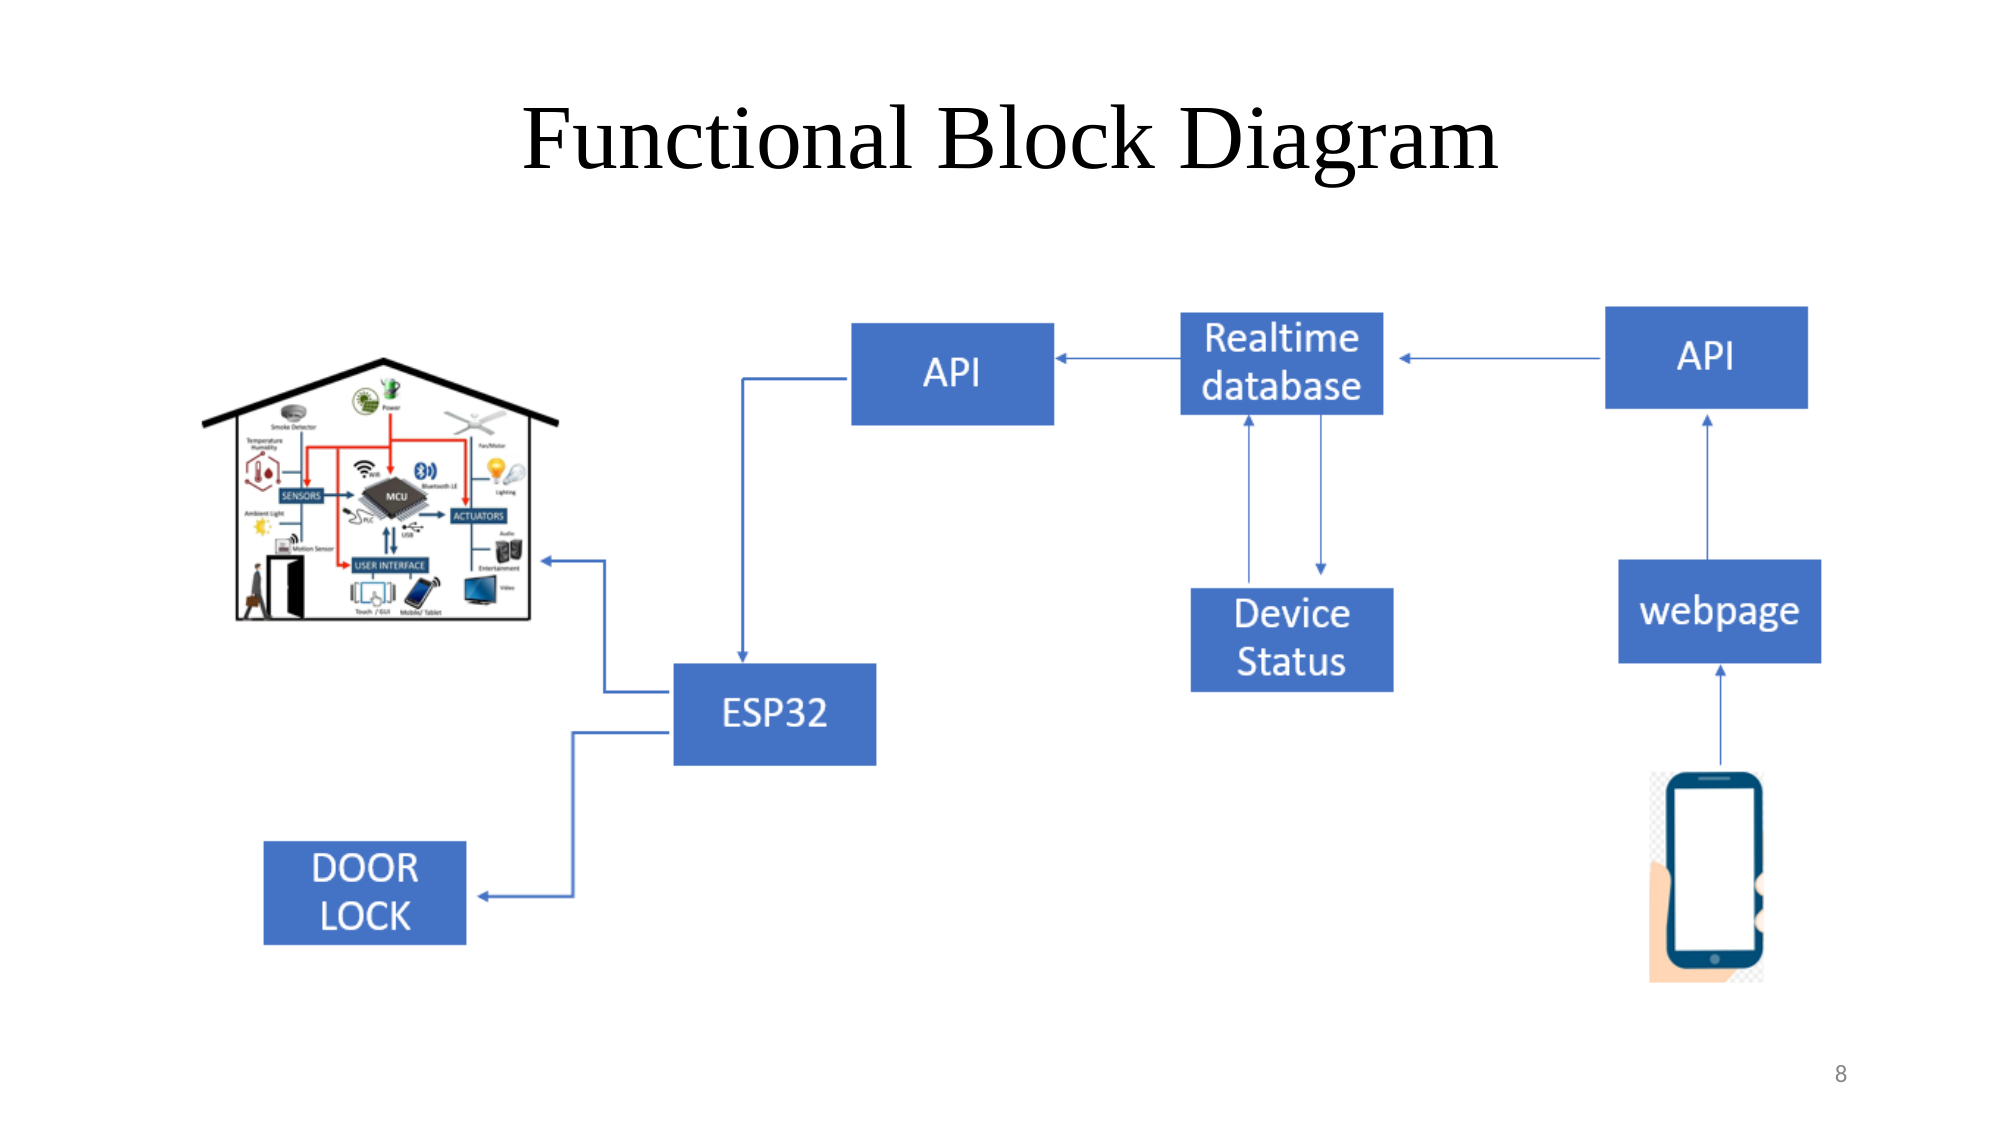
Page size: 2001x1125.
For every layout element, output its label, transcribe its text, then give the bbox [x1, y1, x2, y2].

title Functional Block Diagram [249, 22, 1750, 197]
picture [161, 242, 1846, 1004]
slide_number 8 [1412, 1042, 1863, 1103]
